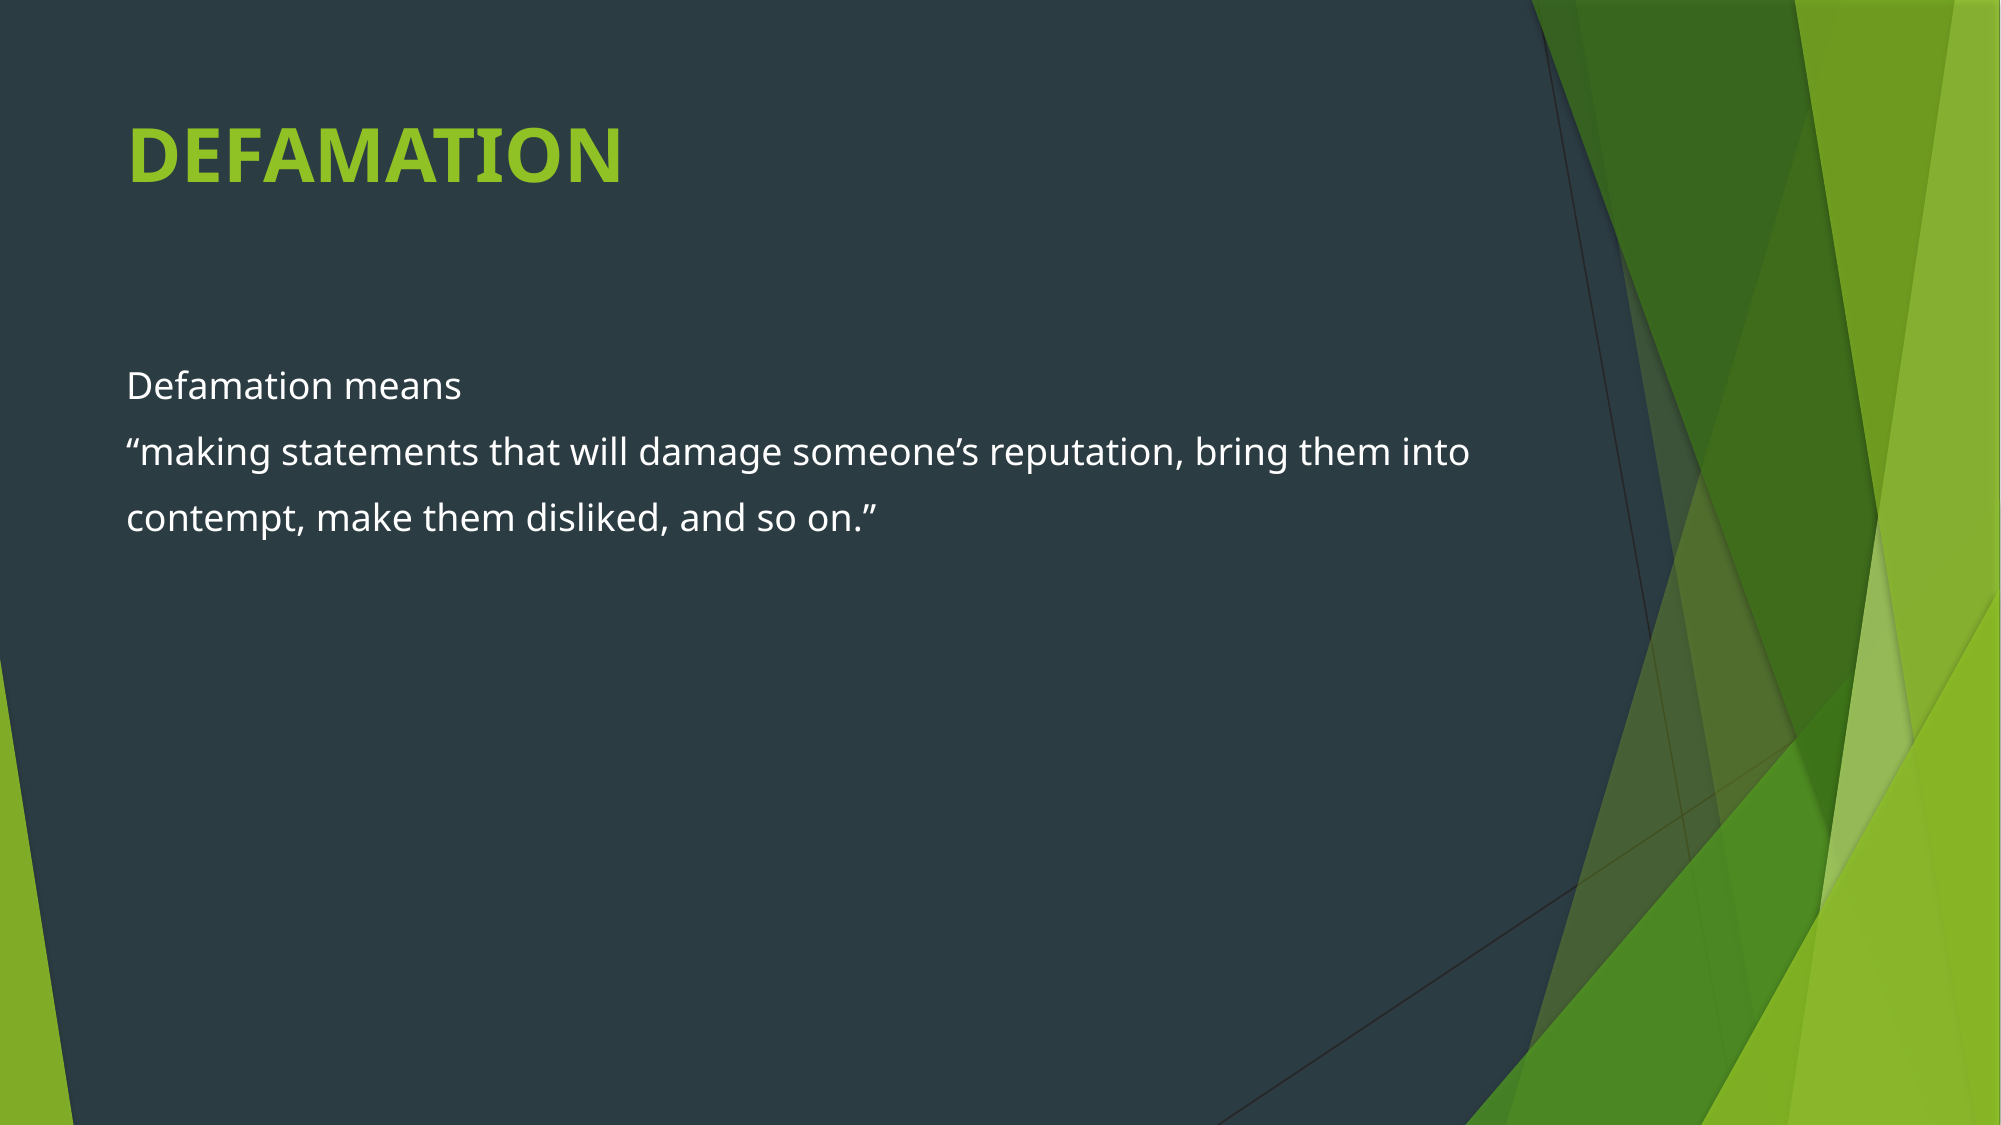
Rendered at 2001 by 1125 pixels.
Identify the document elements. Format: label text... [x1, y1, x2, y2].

list Defamation means “making statements that will damage someone’s reputation, bring them into contempt, make them disliked, and so on.” [111, 354, 1522, 992]
title DEFAMATION [111, 99, 1522, 250]
